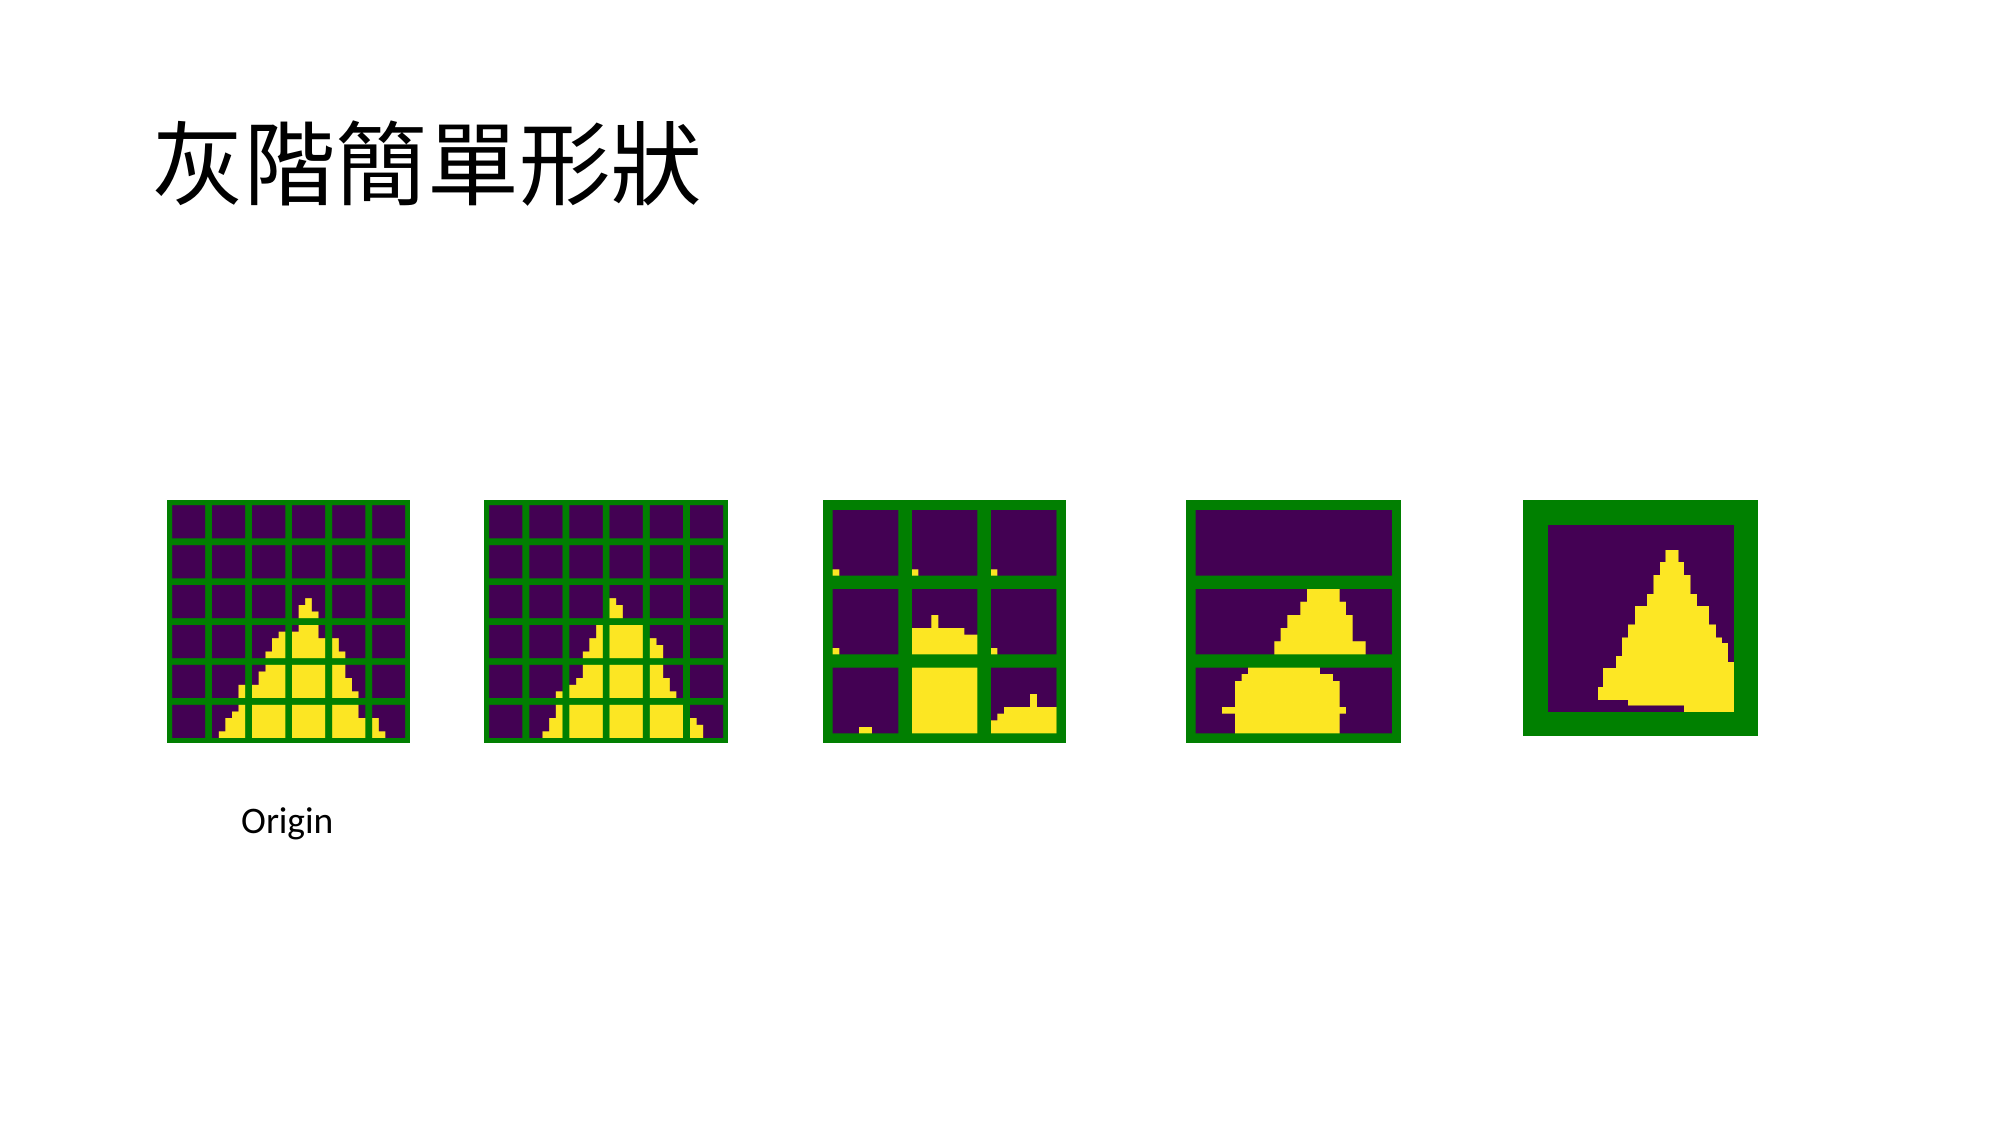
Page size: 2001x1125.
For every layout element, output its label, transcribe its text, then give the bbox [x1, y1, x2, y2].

text_box Origin [226, 788, 375, 849]
picture [823, 500, 1066, 743]
picture [1523, 500, 1758, 736]
picture [1185, 500, 1401, 743]
picture [484, 500, 728, 743]
title 灰階簡單形狀 [137, 59, 1863, 278]
picture [167, 500, 410, 743]
